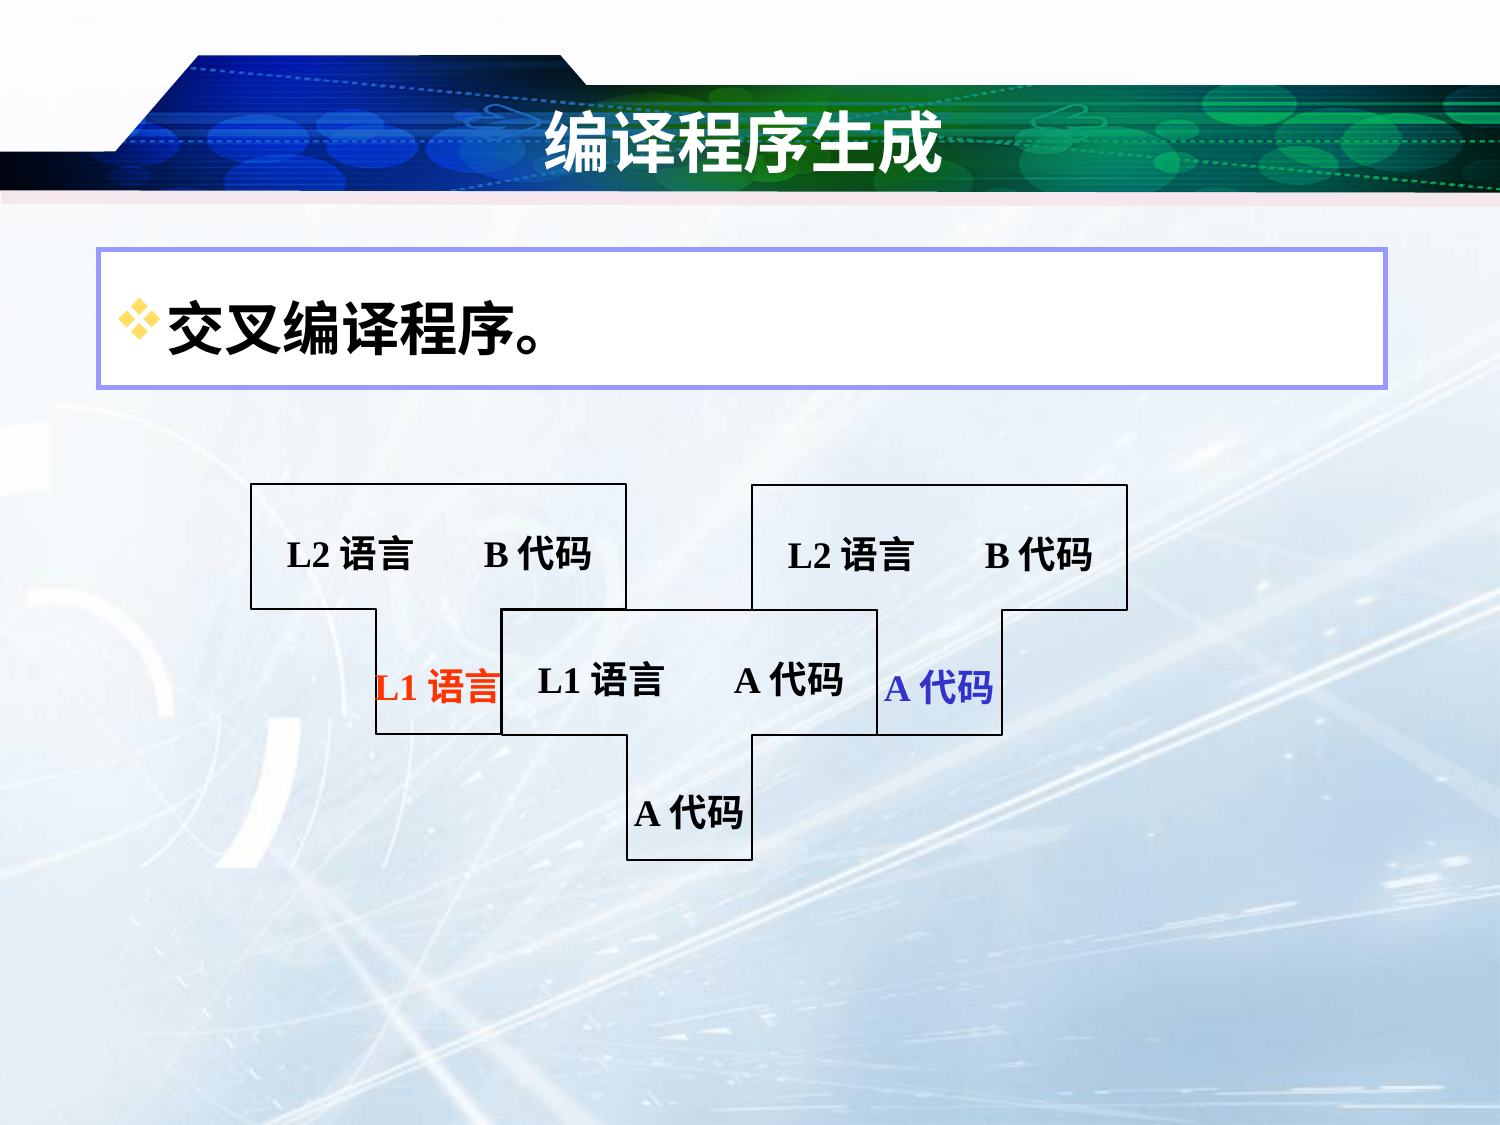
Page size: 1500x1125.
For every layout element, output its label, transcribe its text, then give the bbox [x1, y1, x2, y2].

list 交叉编译程序。 [98, 249, 1386, 388]
picture [0, 0, 1500, 1125]
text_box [250, 483, 626, 735]
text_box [501, 609, 877, 860]
title 编译程序生成 [99, 94, 1388, 188]
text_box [751, 484, 1127, 735]
